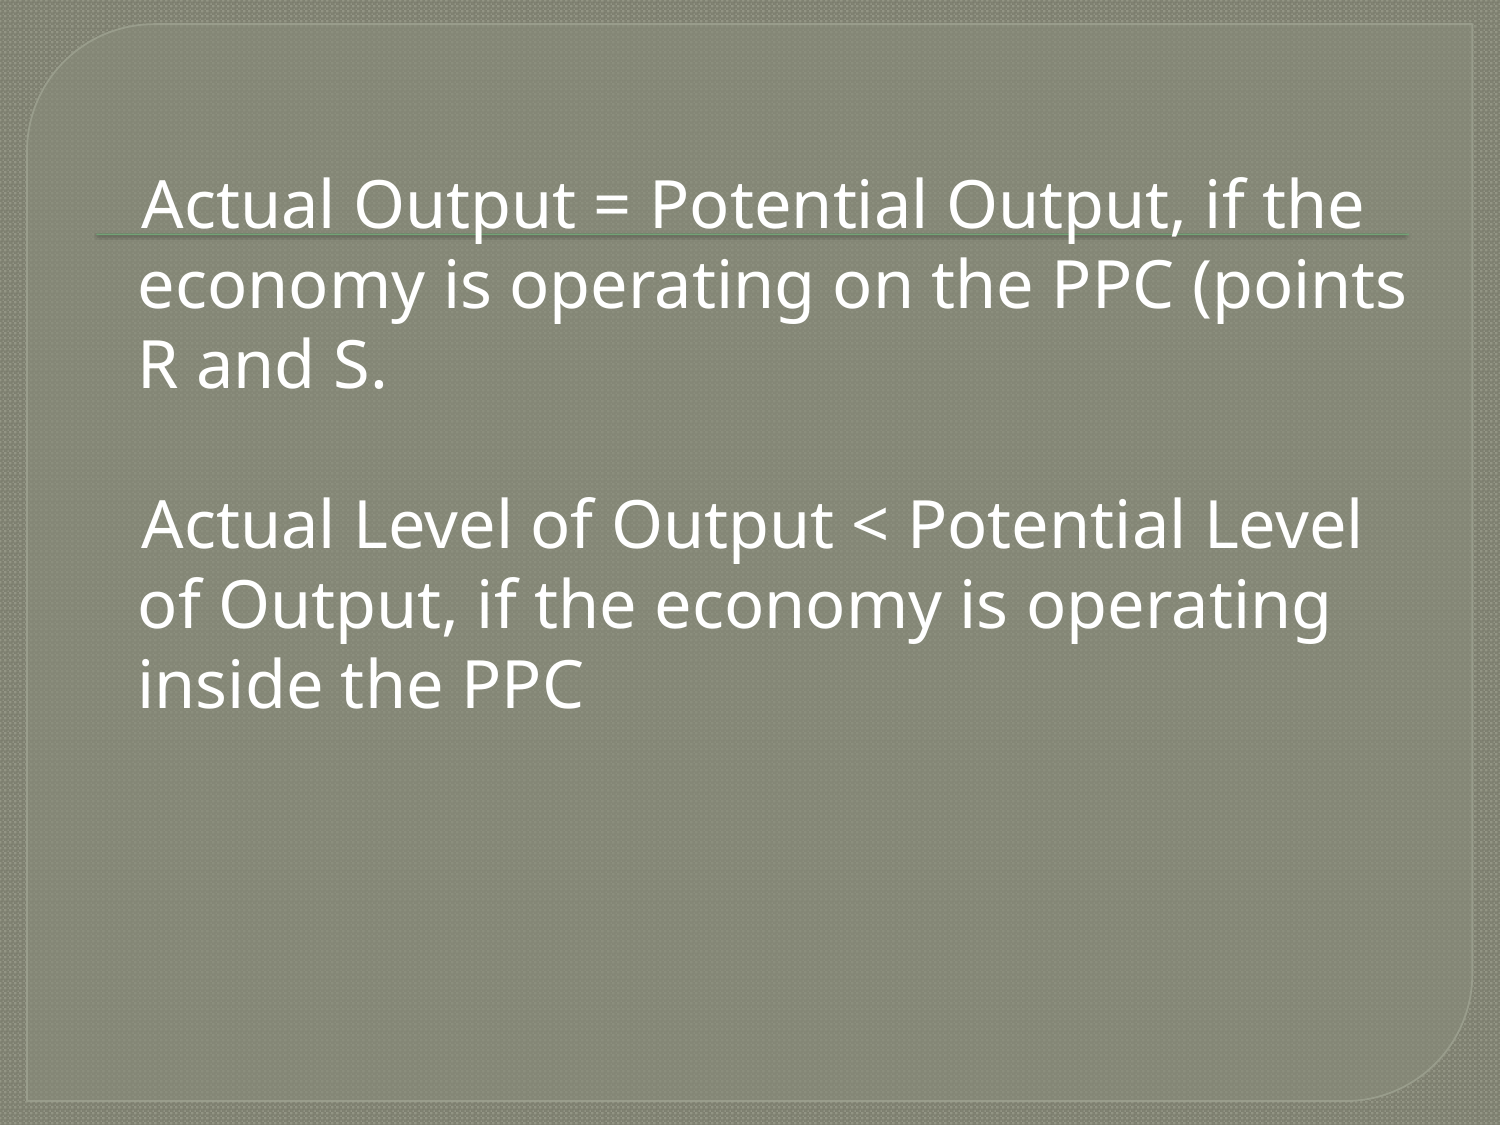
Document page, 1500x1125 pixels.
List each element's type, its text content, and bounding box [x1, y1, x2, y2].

list Actual Output = Potential Output, if the economy is operating on the PPC (points R and S. Actual Level of Output < Potential Level of Output, if the economy is operating inside the PPC [75, 75, 1425, 1013]
